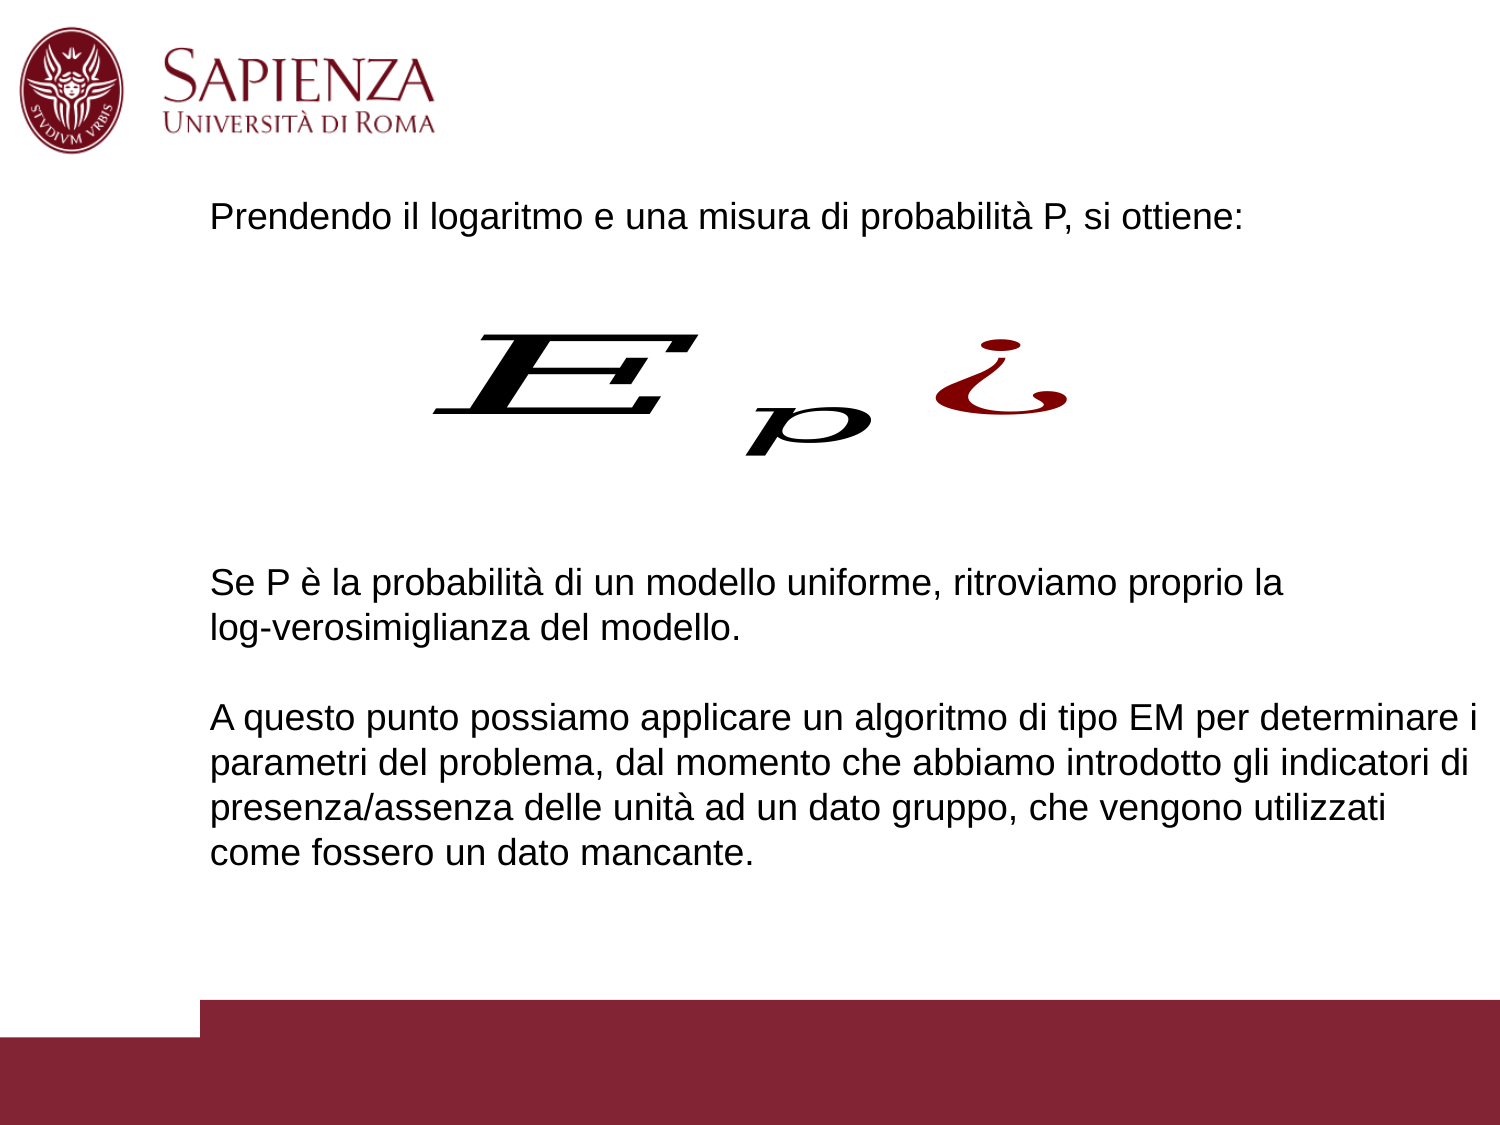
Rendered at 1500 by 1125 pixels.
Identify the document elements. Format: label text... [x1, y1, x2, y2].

text_box Se P è la probabilità di un modello uniforme, ritroviamo proprio la log-verosimiglianza del modello. A questo punto possiamo applicare un algoritmo di tipo EM per determinare i parametri del problema, dal momento che abbiamo introdotto gli indicatori di presenza/assenza delle unità ad un dato gruppo, che vengono utilizzati come fossero un dato mancante. [194, 550, 1500, 881]
text_box Prendendo il logaritmo e una misura di probabilità P, si ottiene: [194, 184, 1500, 245]
